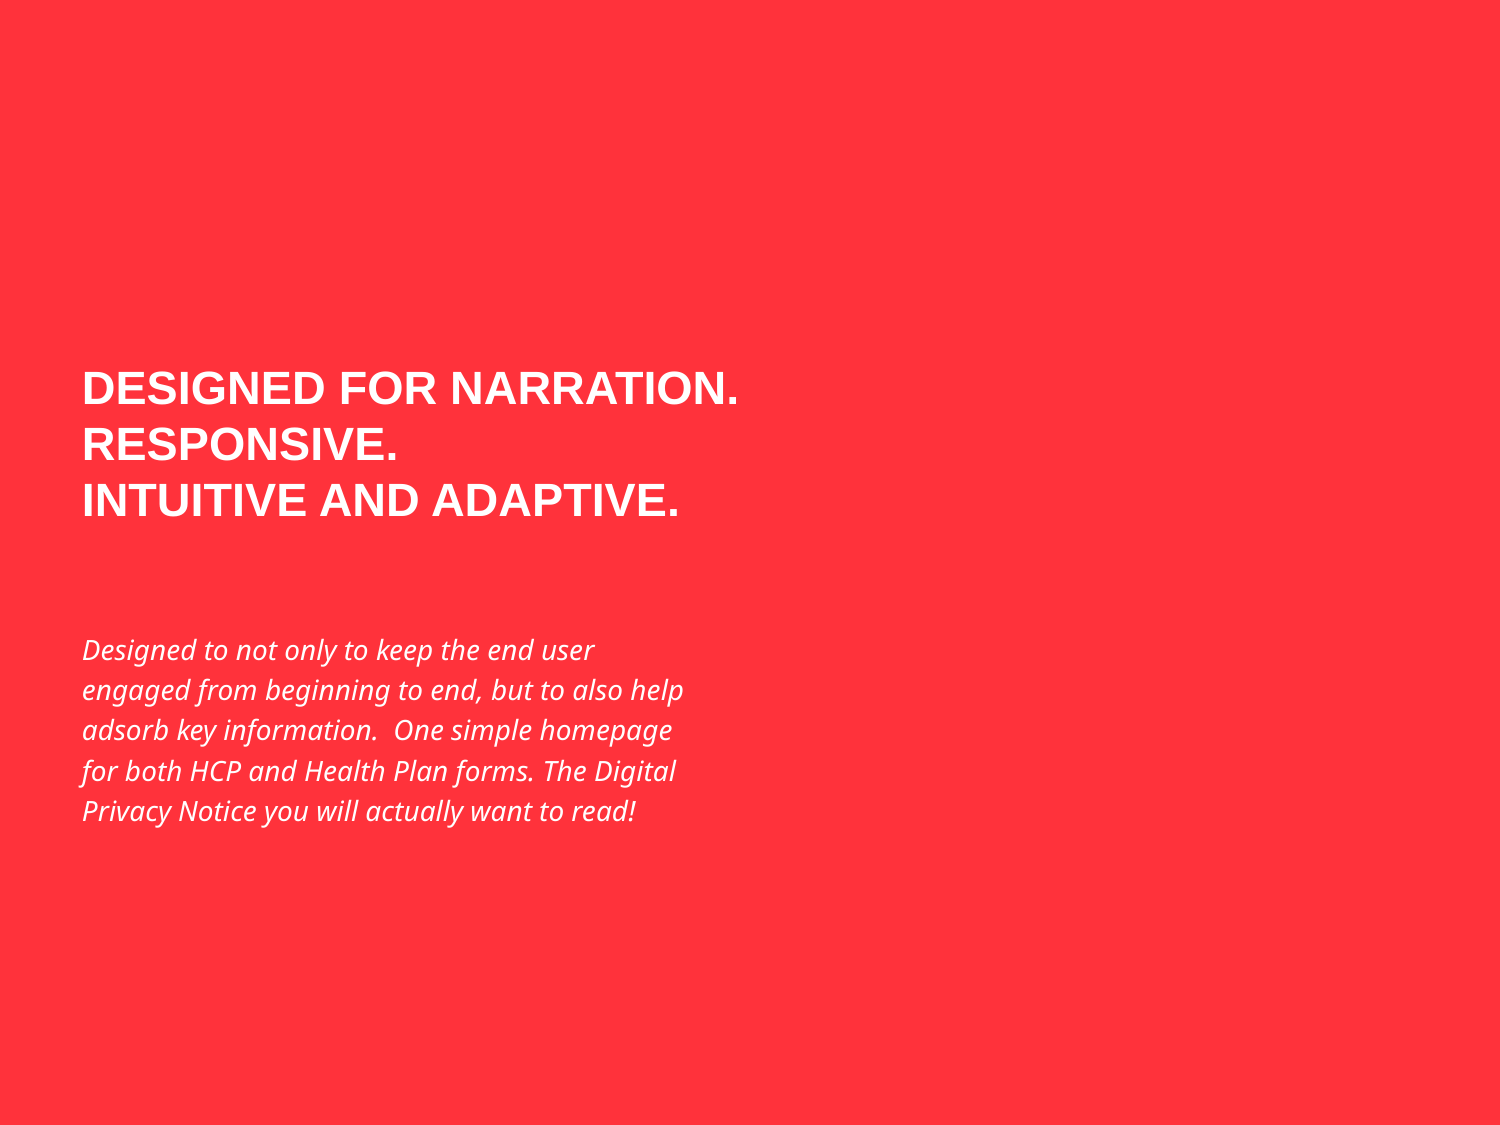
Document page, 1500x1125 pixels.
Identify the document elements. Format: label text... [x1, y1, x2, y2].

subtitle Designed to not only to keep the end user engaged from beginning to end, but to also help adsorb key information. One simple homepage for both HCP and Health Plan forms. The Digital Privacy Notice you will actually want to read! [66, 618, 710, 945]
title DESIGNED FOR NARRATION. RESPONSIVE. INTUITIVE AND ADAPTIVE. [66, 349, 1407, 591]
